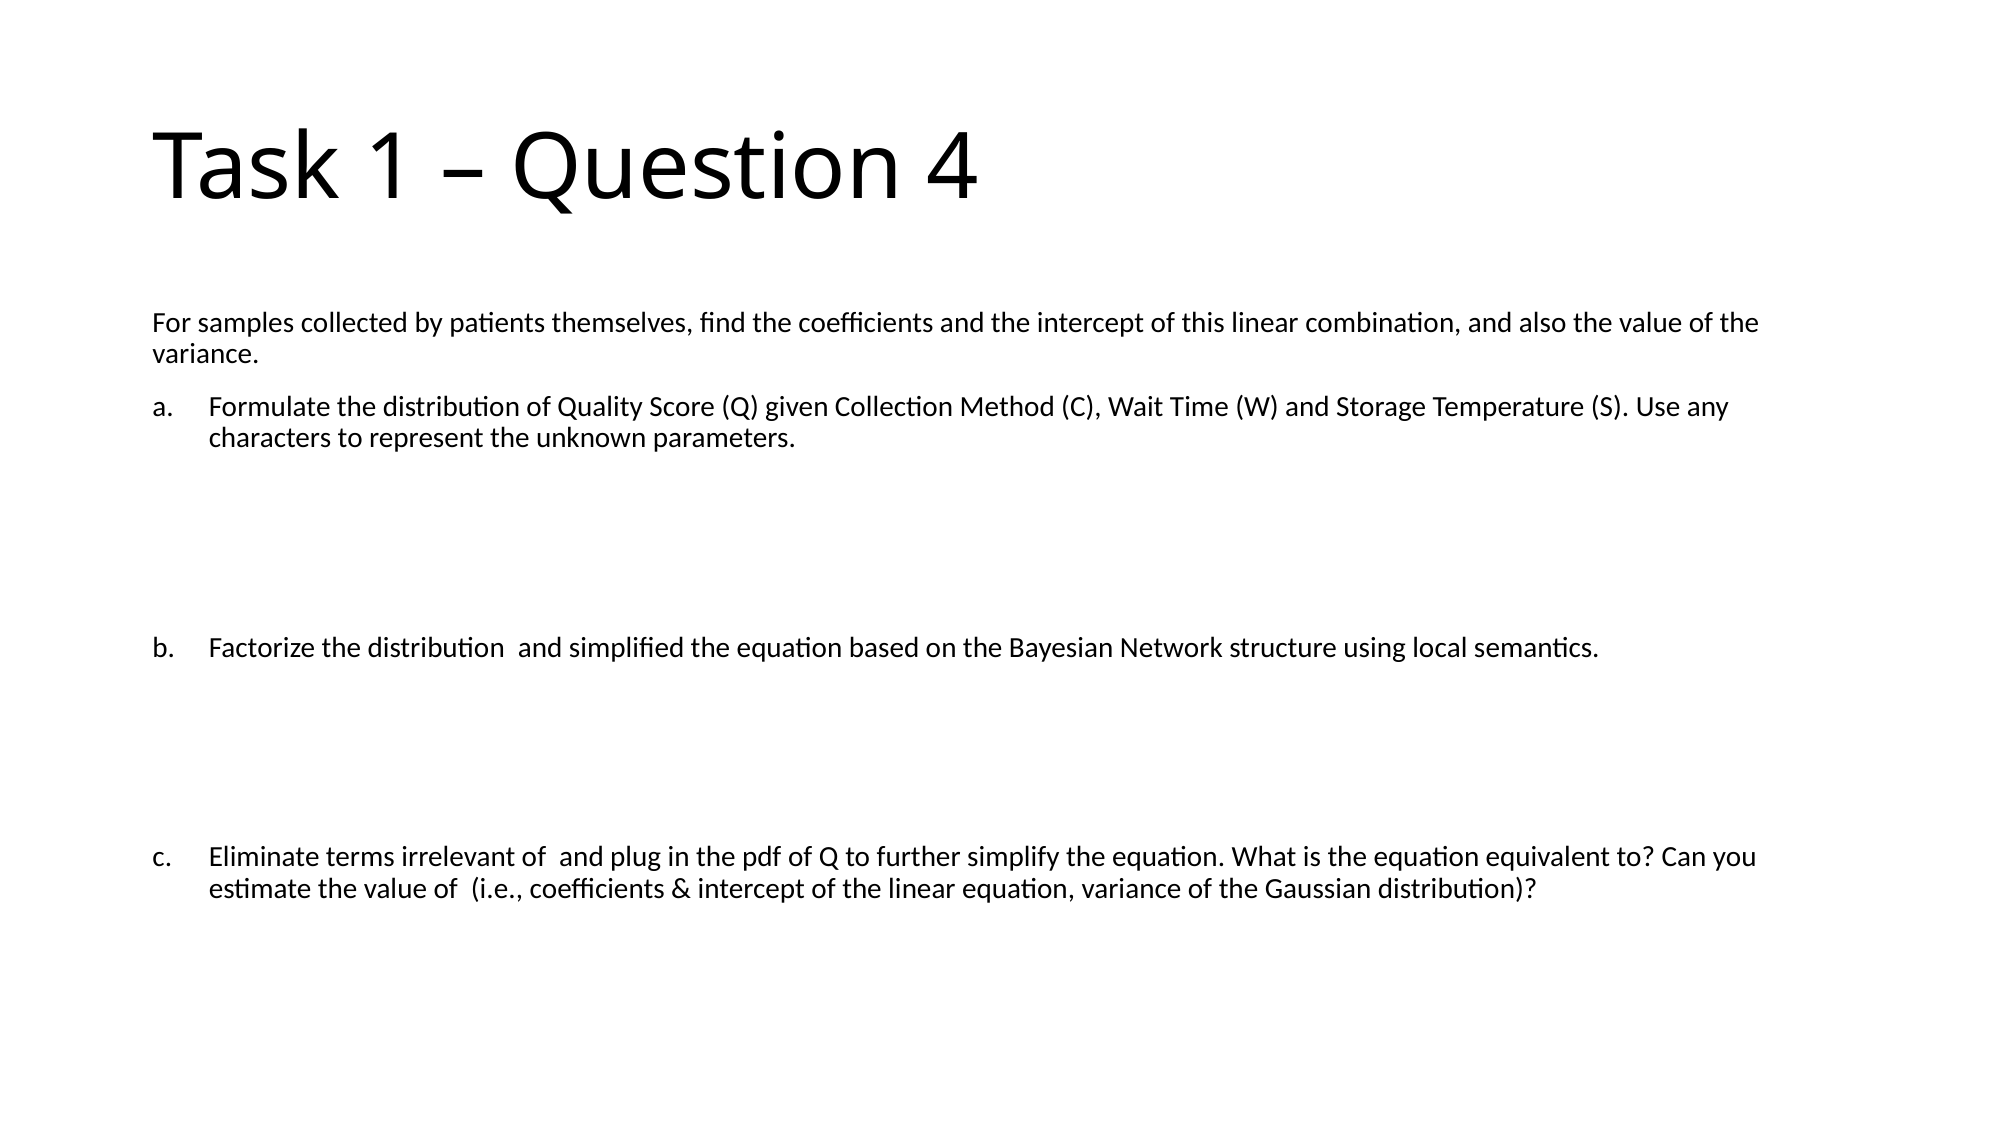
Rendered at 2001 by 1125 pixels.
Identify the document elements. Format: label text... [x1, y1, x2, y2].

title Task 1 – Question 4 [137, 59, 1863, 278]
